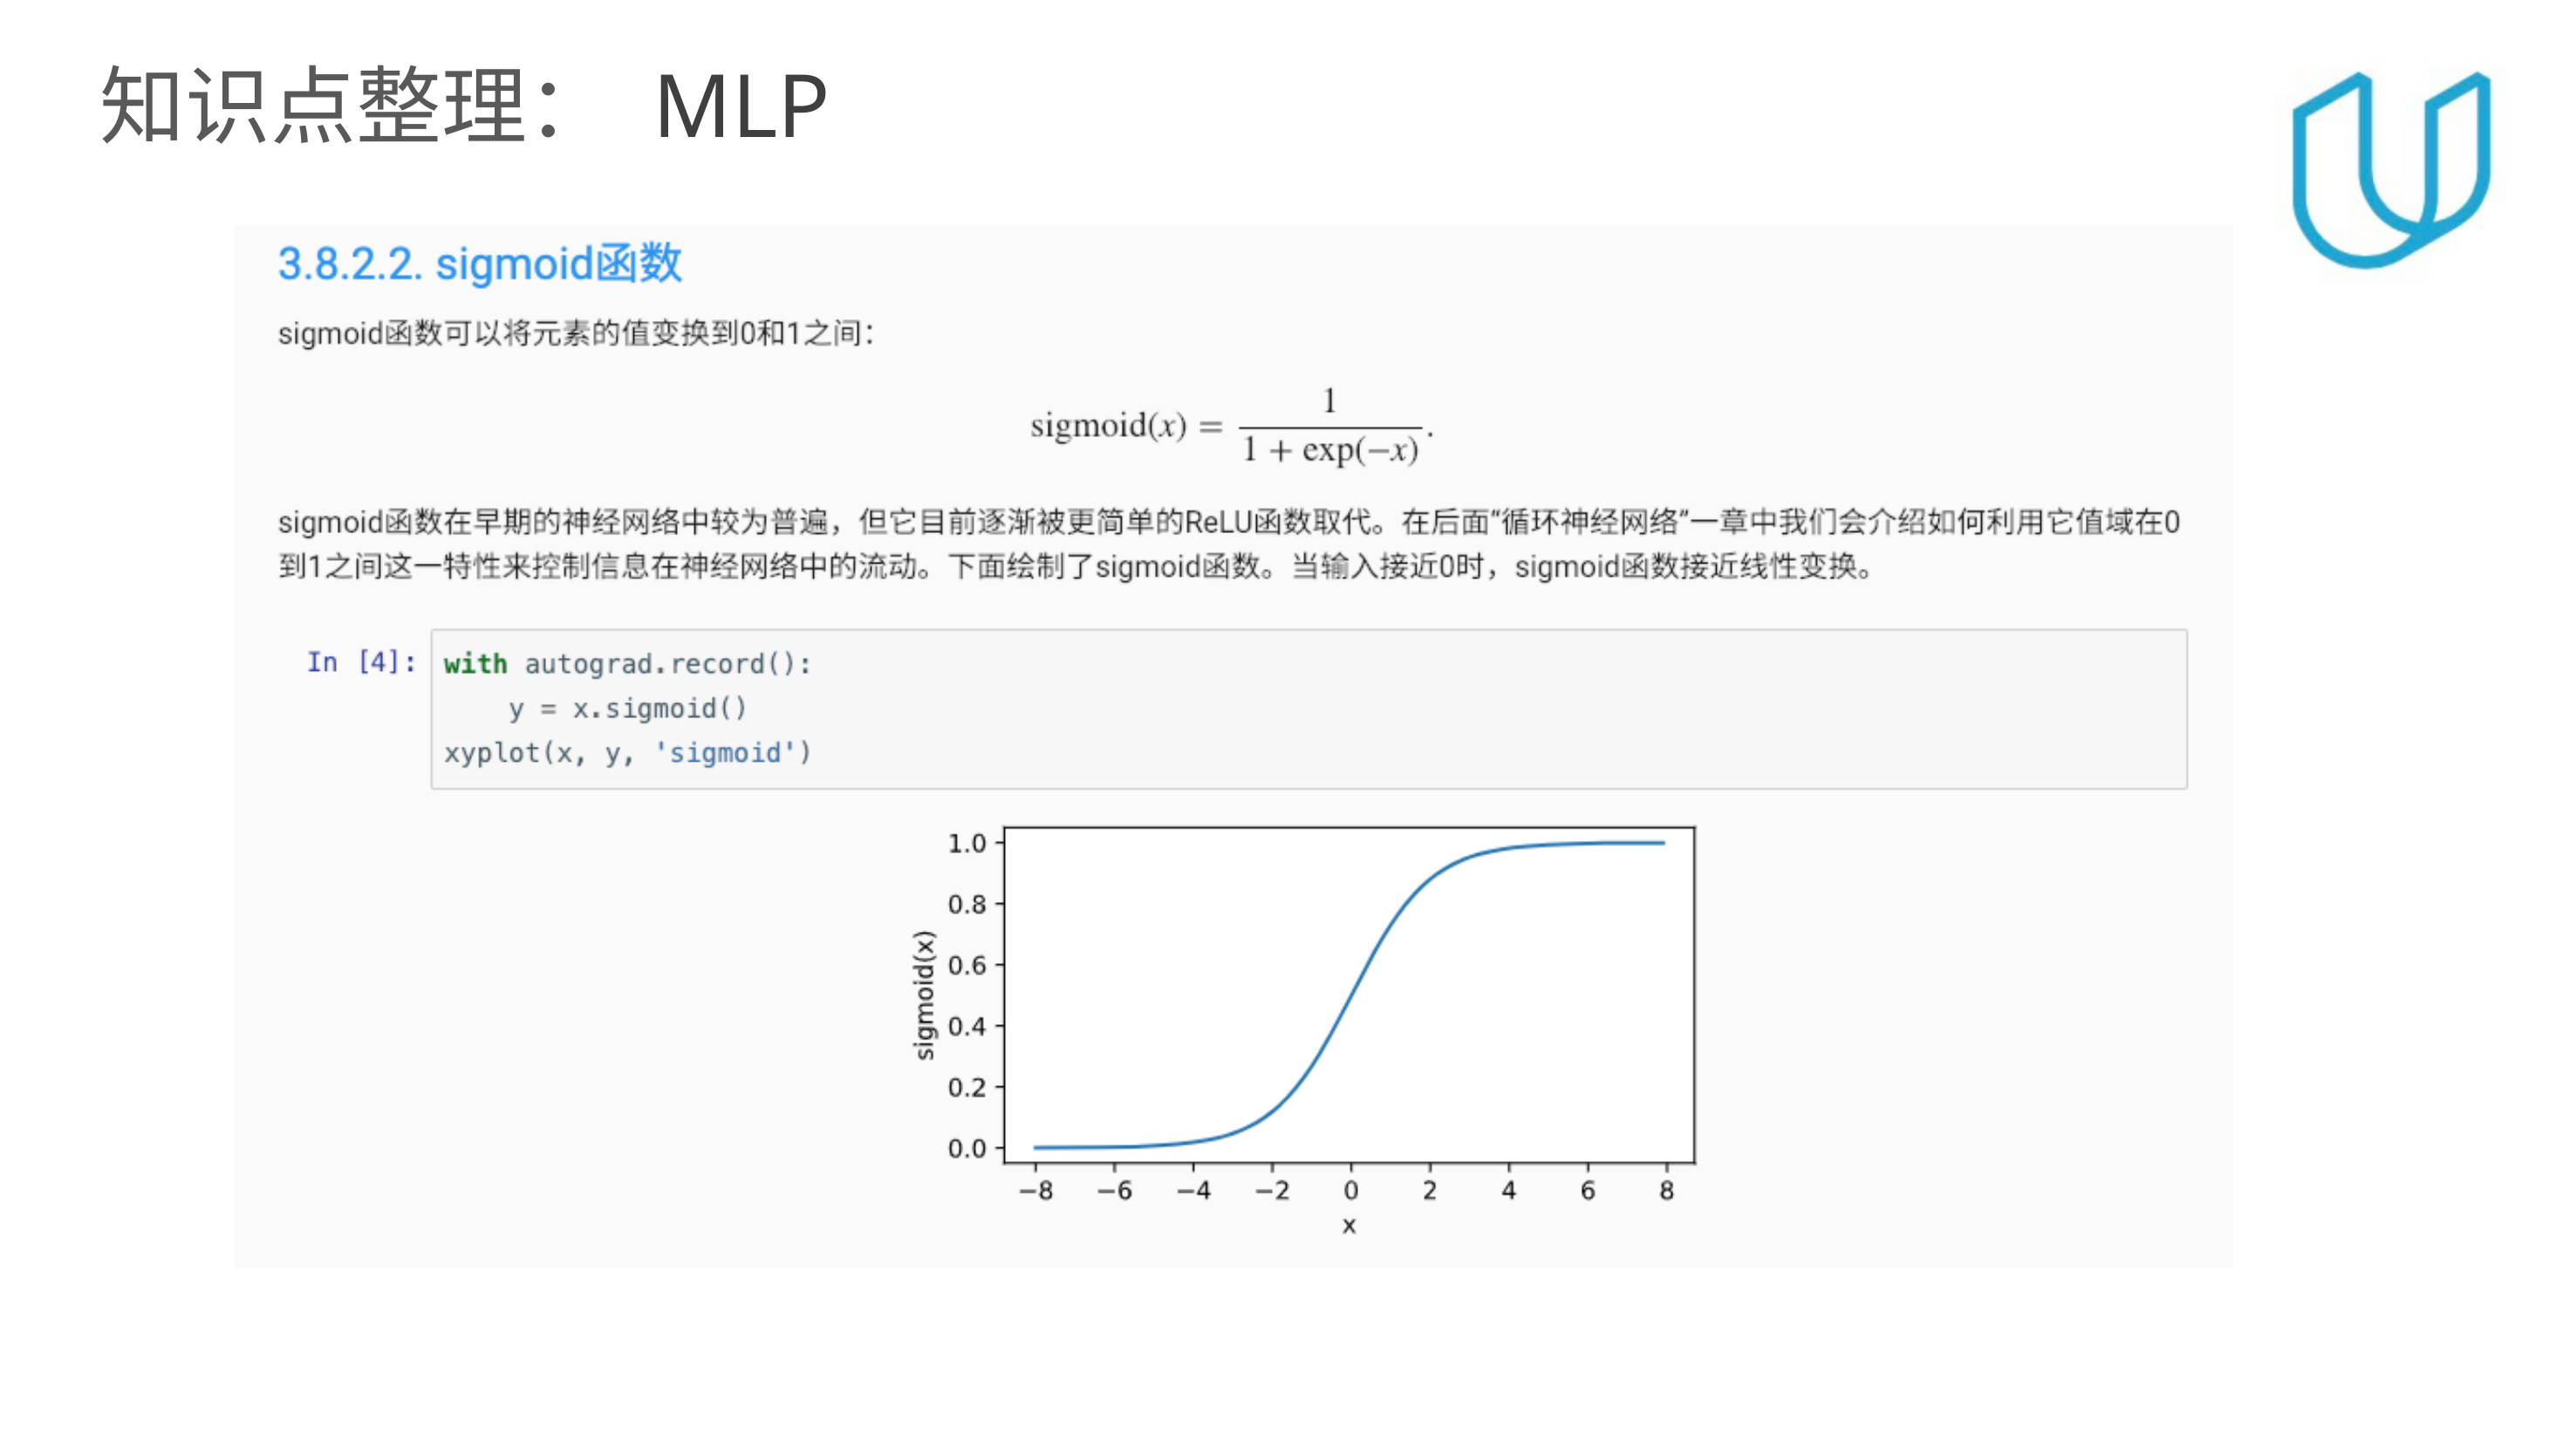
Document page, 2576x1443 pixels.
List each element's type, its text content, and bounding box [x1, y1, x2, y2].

text_box 知识点整理： MLP [74, 38, 1833, 168]
picture [2274, 56, 2507, 282]
picture [235, 226, 2233, 1269]
